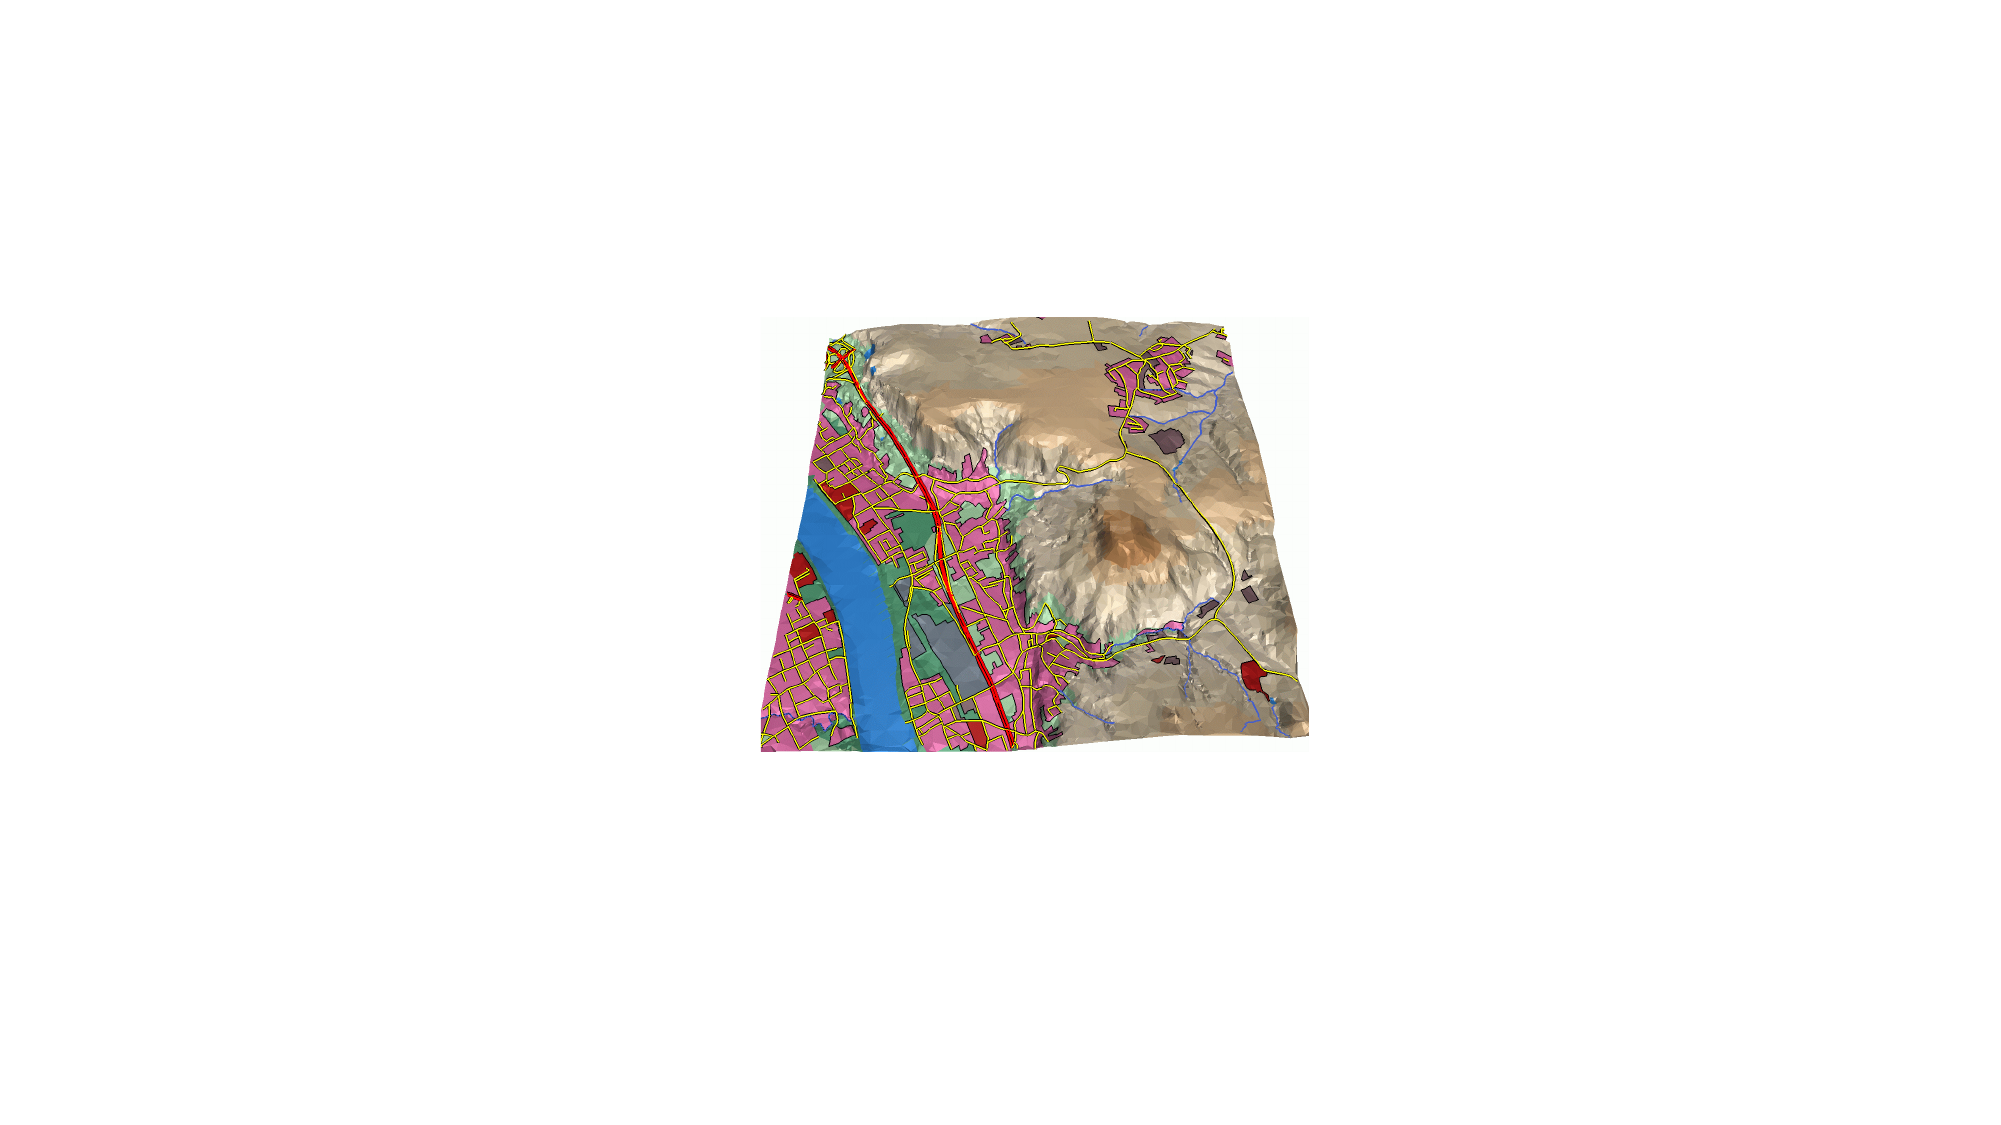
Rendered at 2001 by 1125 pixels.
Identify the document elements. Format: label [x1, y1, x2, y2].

text_box [760, 317, 1309, 752]
